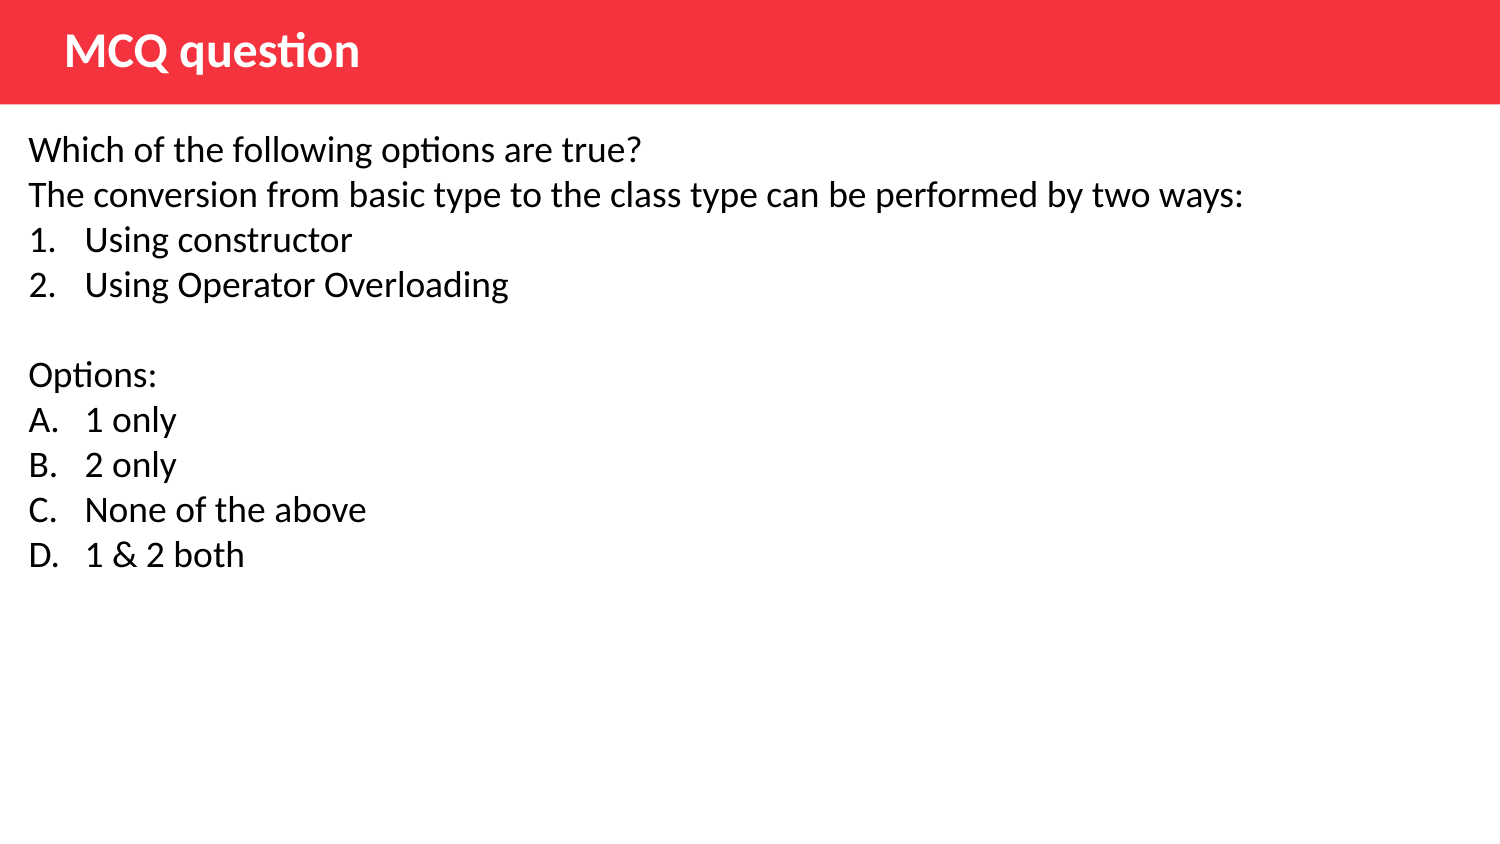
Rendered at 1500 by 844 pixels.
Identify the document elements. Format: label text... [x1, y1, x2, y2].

text_box MCQ question [63, 15, 1203, 80]
text_box [0, 0, 1500, 105]
text_box Which of the following options are true? The conversion from basic type to the class type can be performed by two ways: Using constructor Using Operator Overloading Options: 1 only 2 only None of the above 1 & 2 both [13, 110, 1483, 829]
